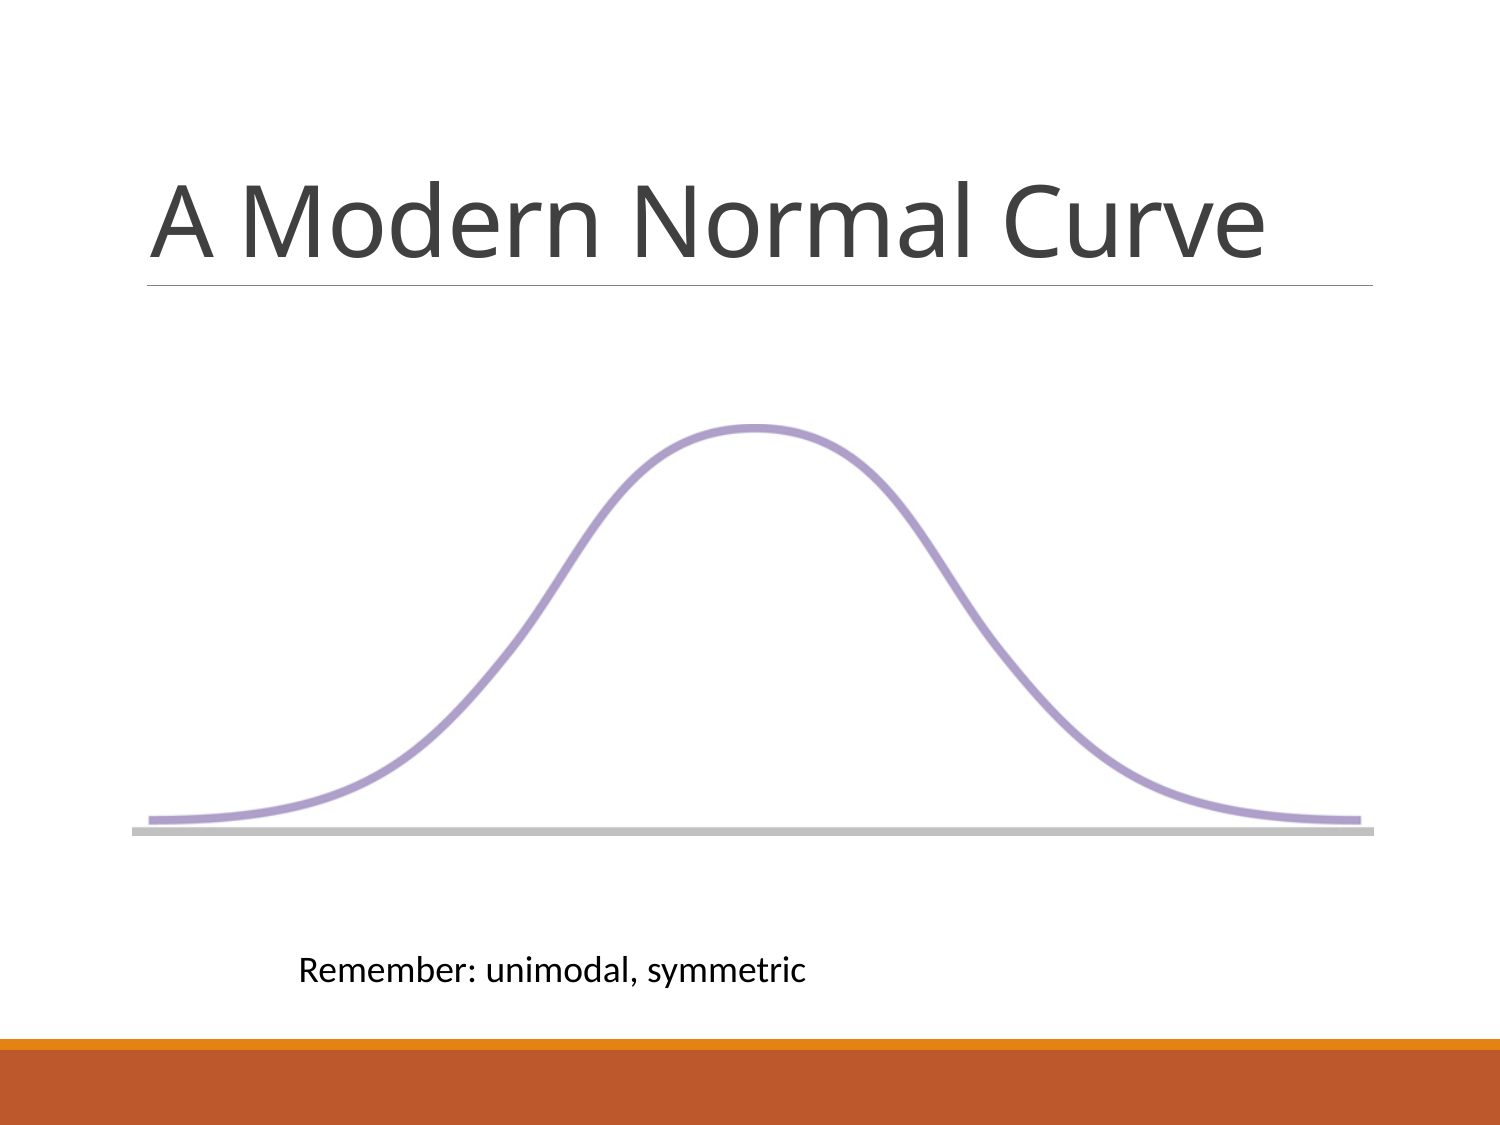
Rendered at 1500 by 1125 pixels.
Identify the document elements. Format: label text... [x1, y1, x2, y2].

title A Modern Normal Curve [135, 47, 1373, 285]
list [131, 424, 1374, 837]
text_box Remember: unimodal, symmetric [283, 937, 822, 998]
